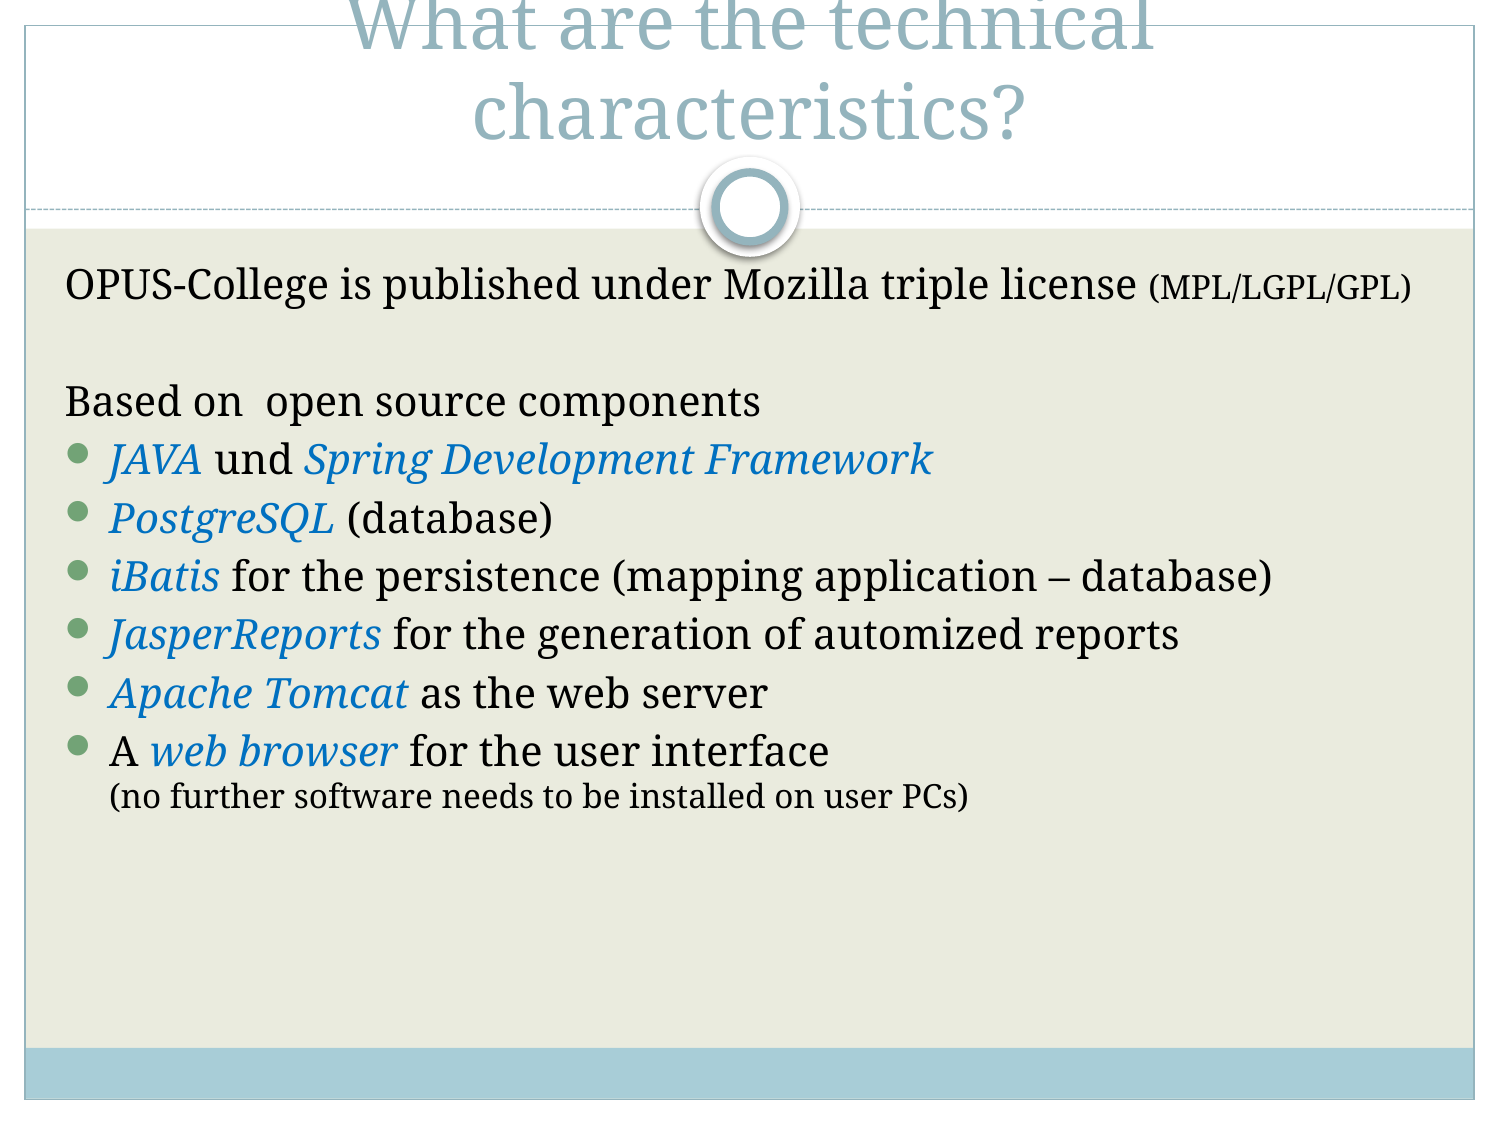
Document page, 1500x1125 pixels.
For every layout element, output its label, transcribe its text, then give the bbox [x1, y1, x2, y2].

list OPUS-College is published under Mozilla triple license (MPL/LGPL/GPL) Based on open source components JAVA und Spring Development Framework PostgreSQL (database) iBatis for the persistence (mapping application – database) JasperReports for the generation of automized reports Apache Tomcat as the web server A web browser for the user interface (no further software needs to be installed on user PCs) [49, 250, 1445, 1001]
title What are the technical characteristics? [49, 37, 1450, 163]
